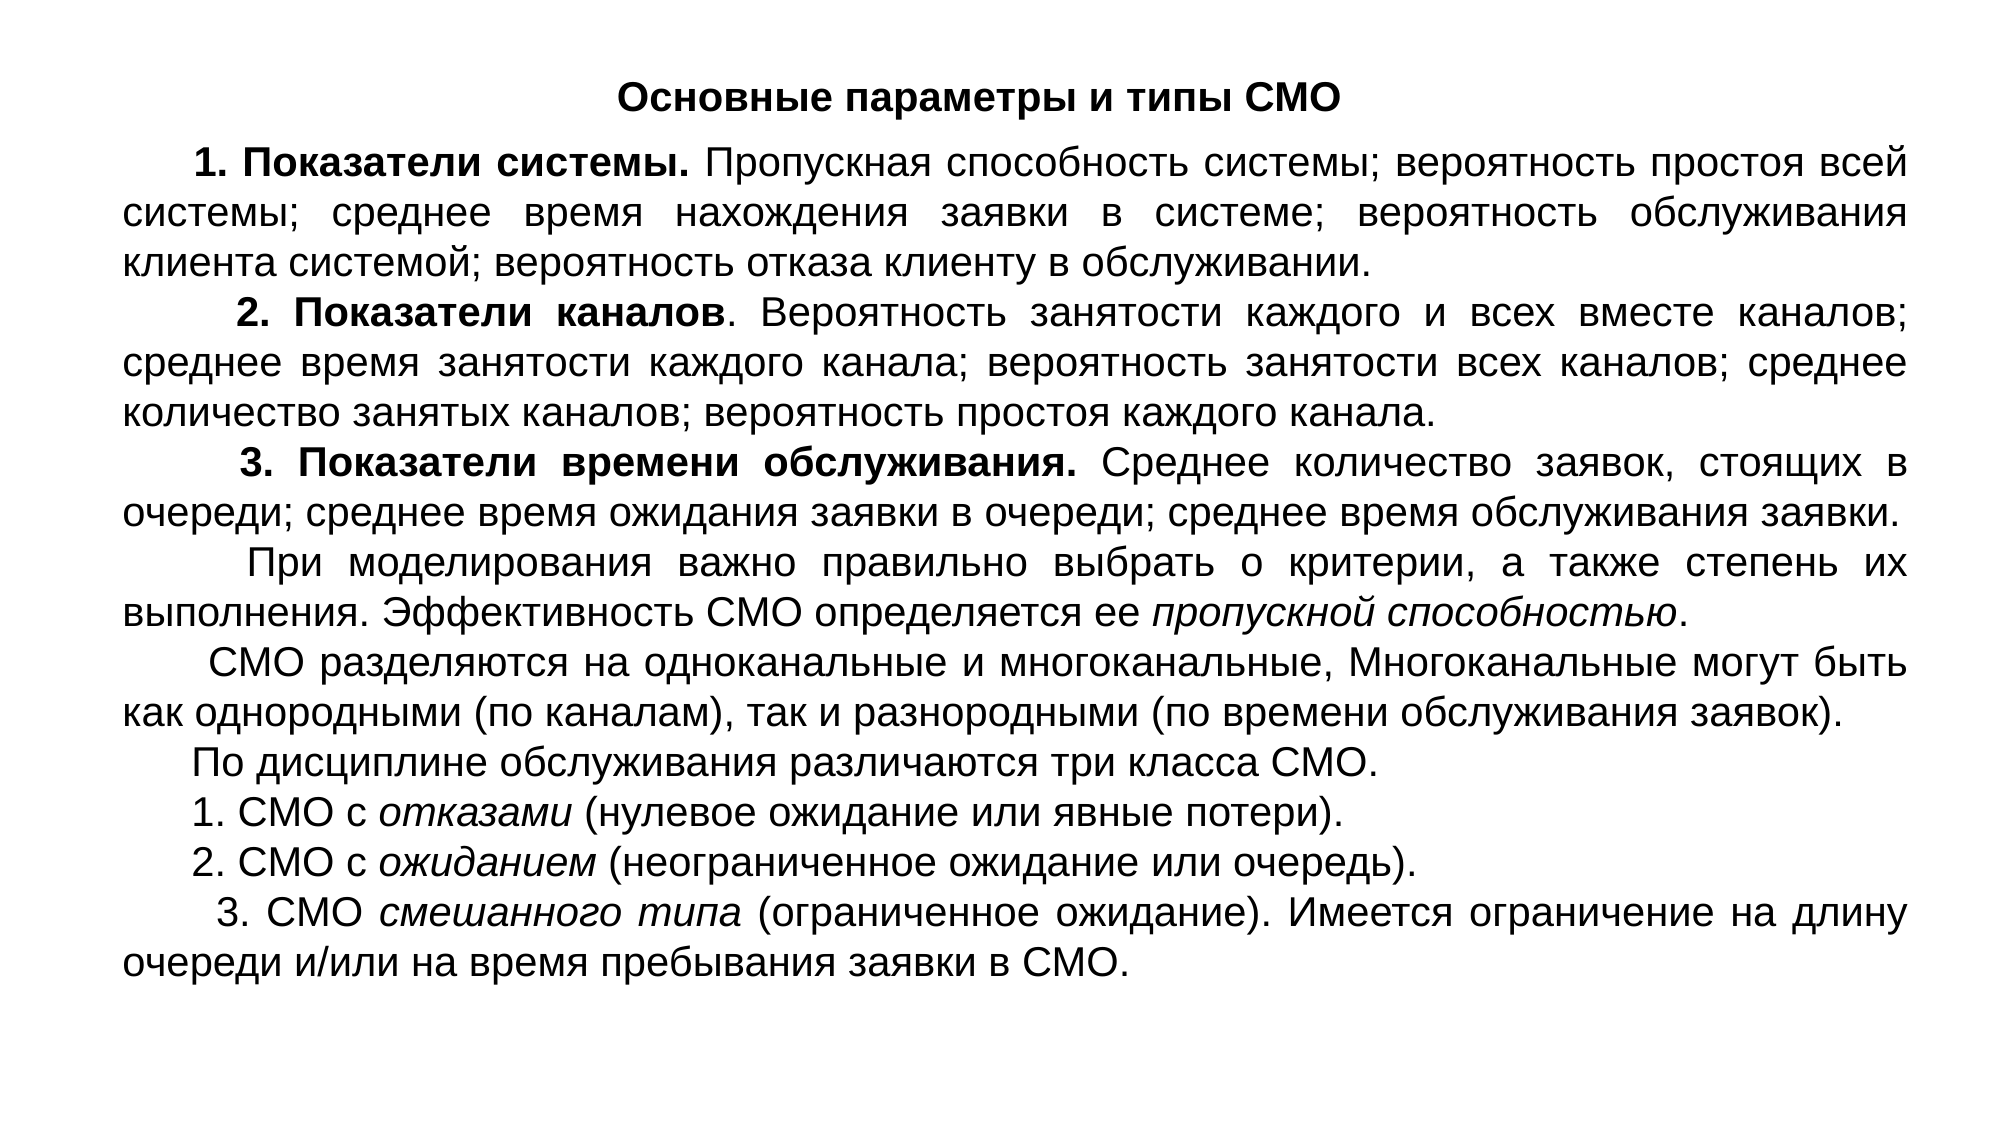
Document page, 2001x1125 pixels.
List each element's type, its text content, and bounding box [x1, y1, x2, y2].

text_box 1. Показатели системы. Пропускная способность системы; вероятность простоя всей системы; среднее время нахождения заявки в системе; вероятность обслуживания клиента системой; вероятность отказа клиенту в обслуживании. 2. Показатели каналов. Вероятность занятости каждого и всех вместе каналов; среднее время занятости каждого канала; вероятность занятости всех каналов; среднее количество занятых каналов; вероятность простоя каждого канала. 3. Показатели времени обслуживания. Среднее количество заявок, стоящих в очереди; среднее время ожидания заявки в очереди; среднее время обслуживания заявки. При моделирования важно правильно выбрать о критерии, а также степень их выполнения. Эффективность СМО определяется ее про­пускной способностью. СМО разделяются на одноканальные и многоканальные, Многоканальные могут быть как однородными (по каналам), так и разнородными (по времени обслуживания заявок). По дисциплине обслуживания различаются три класса СМО. 1. СМО с отказами (нулевое ожидание или явные потери). 2. СМО с ожиданием (неограниченное ожидание или оче­редь). 3. СМО смешанного типа (ограниченное ожидание). Имеется ограничение на длину очереди и/или на время пребывания заявки в СМО. [107, 127, 1924, 993]
text_box Основные параметры и типы СМО [602, 61, 1357, 127]
